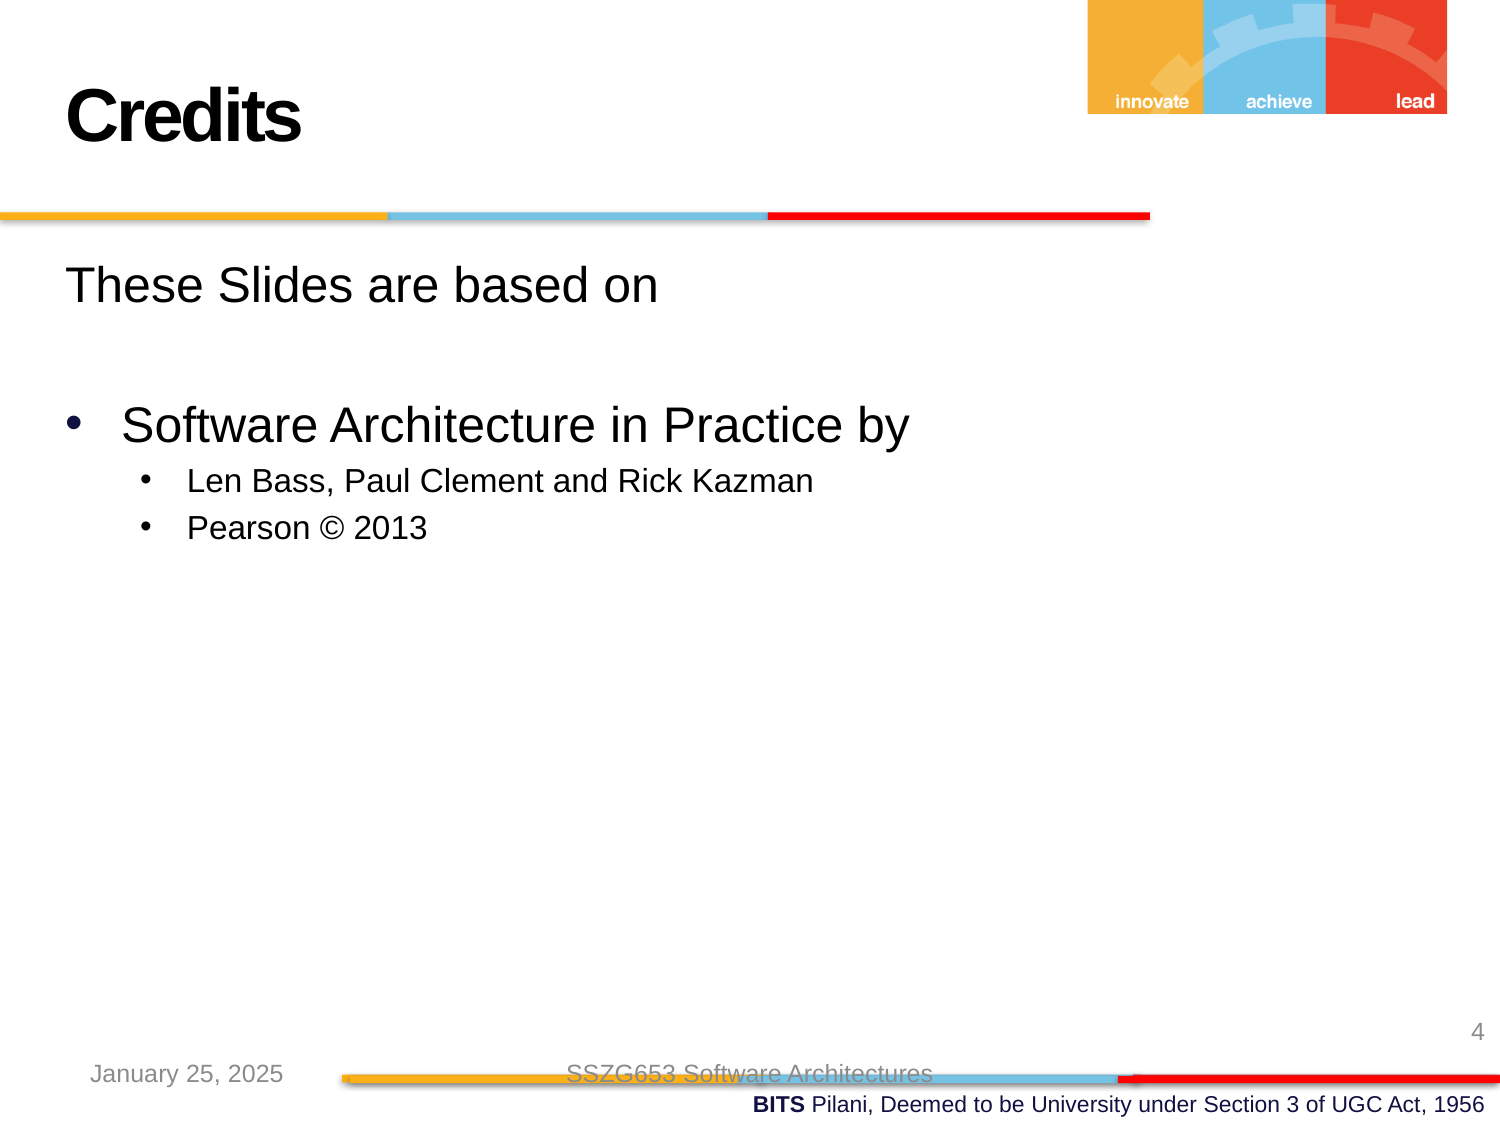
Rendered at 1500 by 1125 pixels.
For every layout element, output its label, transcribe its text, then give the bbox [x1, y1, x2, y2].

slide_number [75, 1042, 425, 1103]
list Credits [50, 24, 1088, 213]
footer SSZG653 Software Architectures [512, 1042, 988, 1103]
picture [1087, 0, 1448, 114]
slide_number 4 [1149, 1000, 1500, 1061]
list These Slides are based on Software Architecture in Practice by Len Bass, Paul Clement and Rick Kazman Pearson © 2013 [50, 245, 1400, 988]
